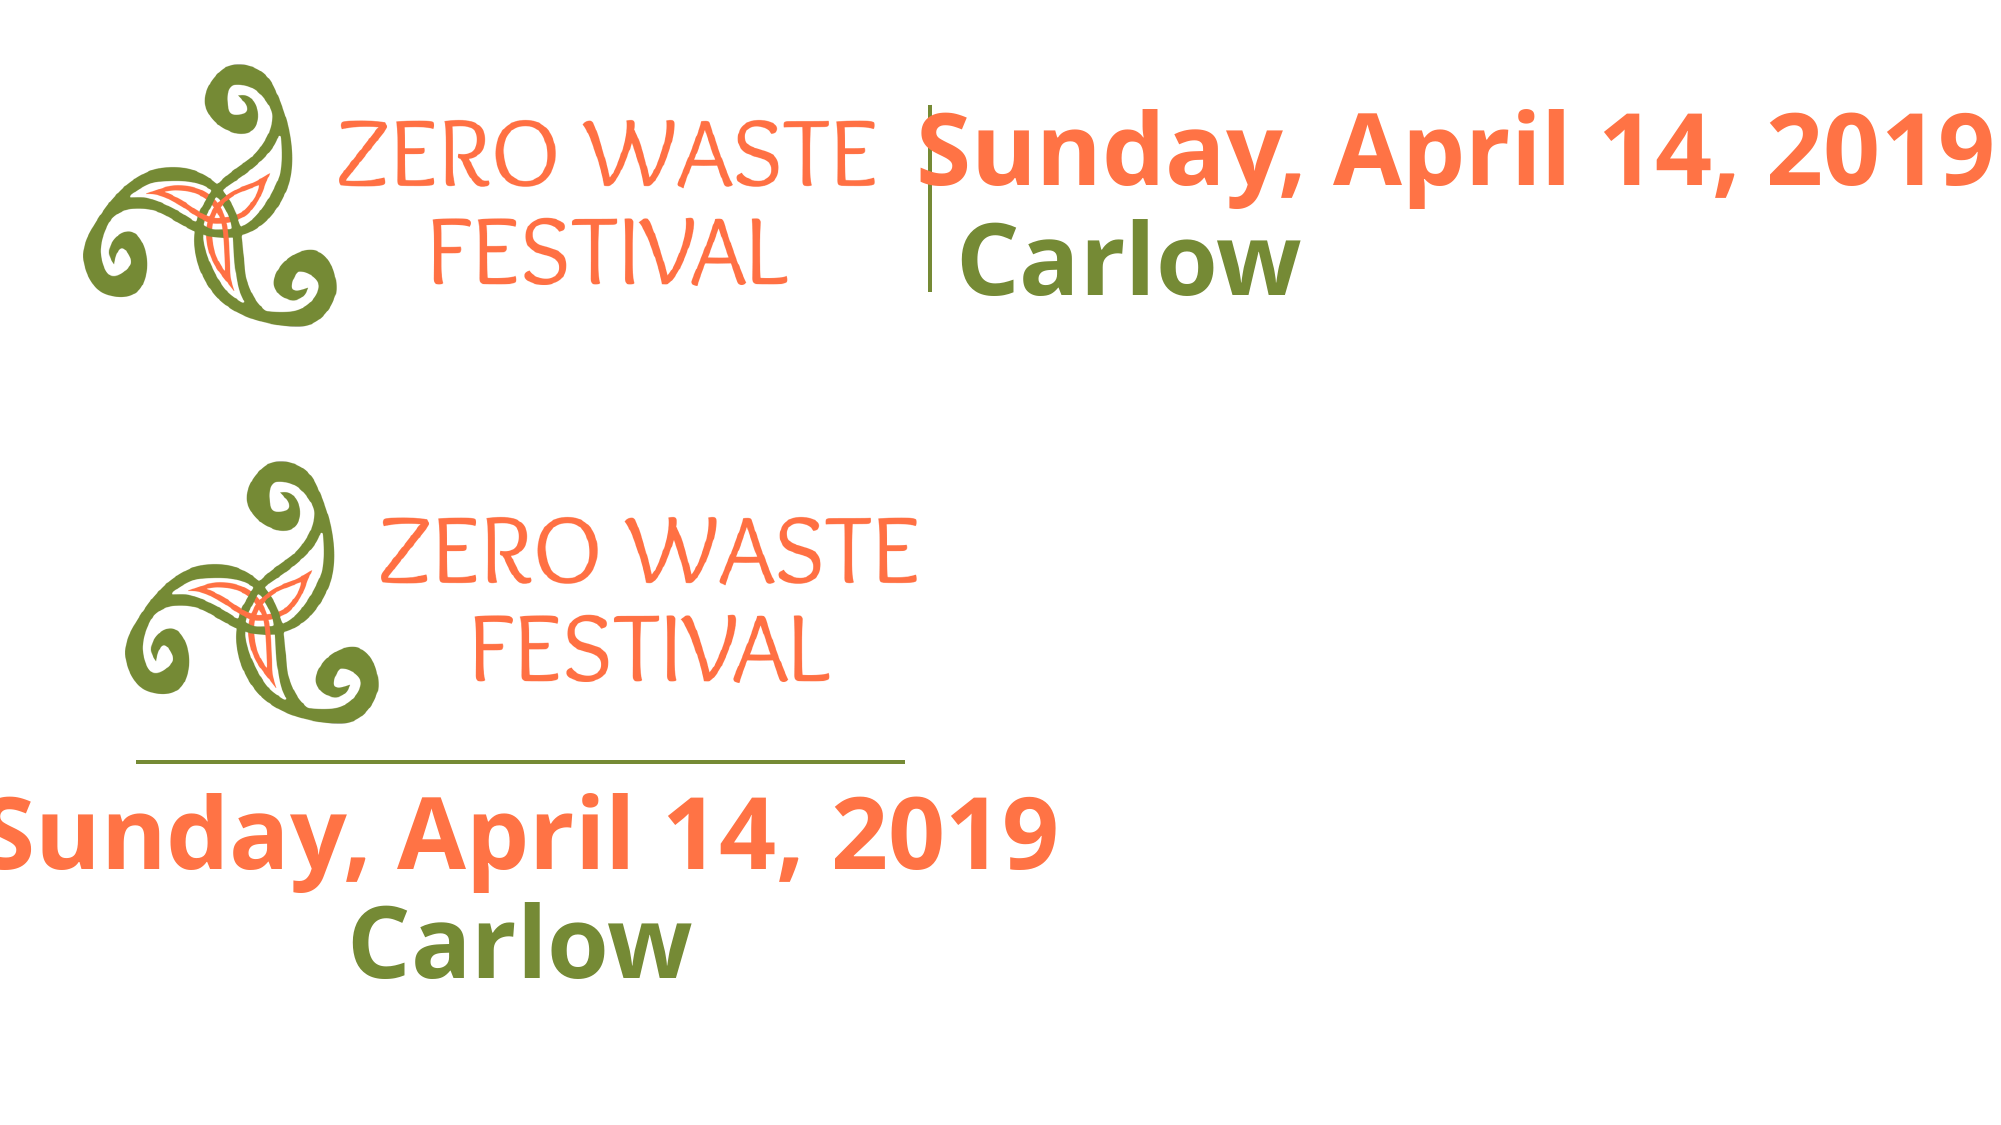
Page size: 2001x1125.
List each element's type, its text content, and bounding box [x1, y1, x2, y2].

picture [42, 432, 999, 752]
text_box Carlow [332, 897, 709, 1007]
text_box Sunday, April 14, 2019 [0, 762, 1076, 897]
picture [0, 35, 957, 355]
text_box Sunday, April 14, 2019 [957, 78, 2000, 214]
text_box Carlow [957, 214, 1317, 323]
